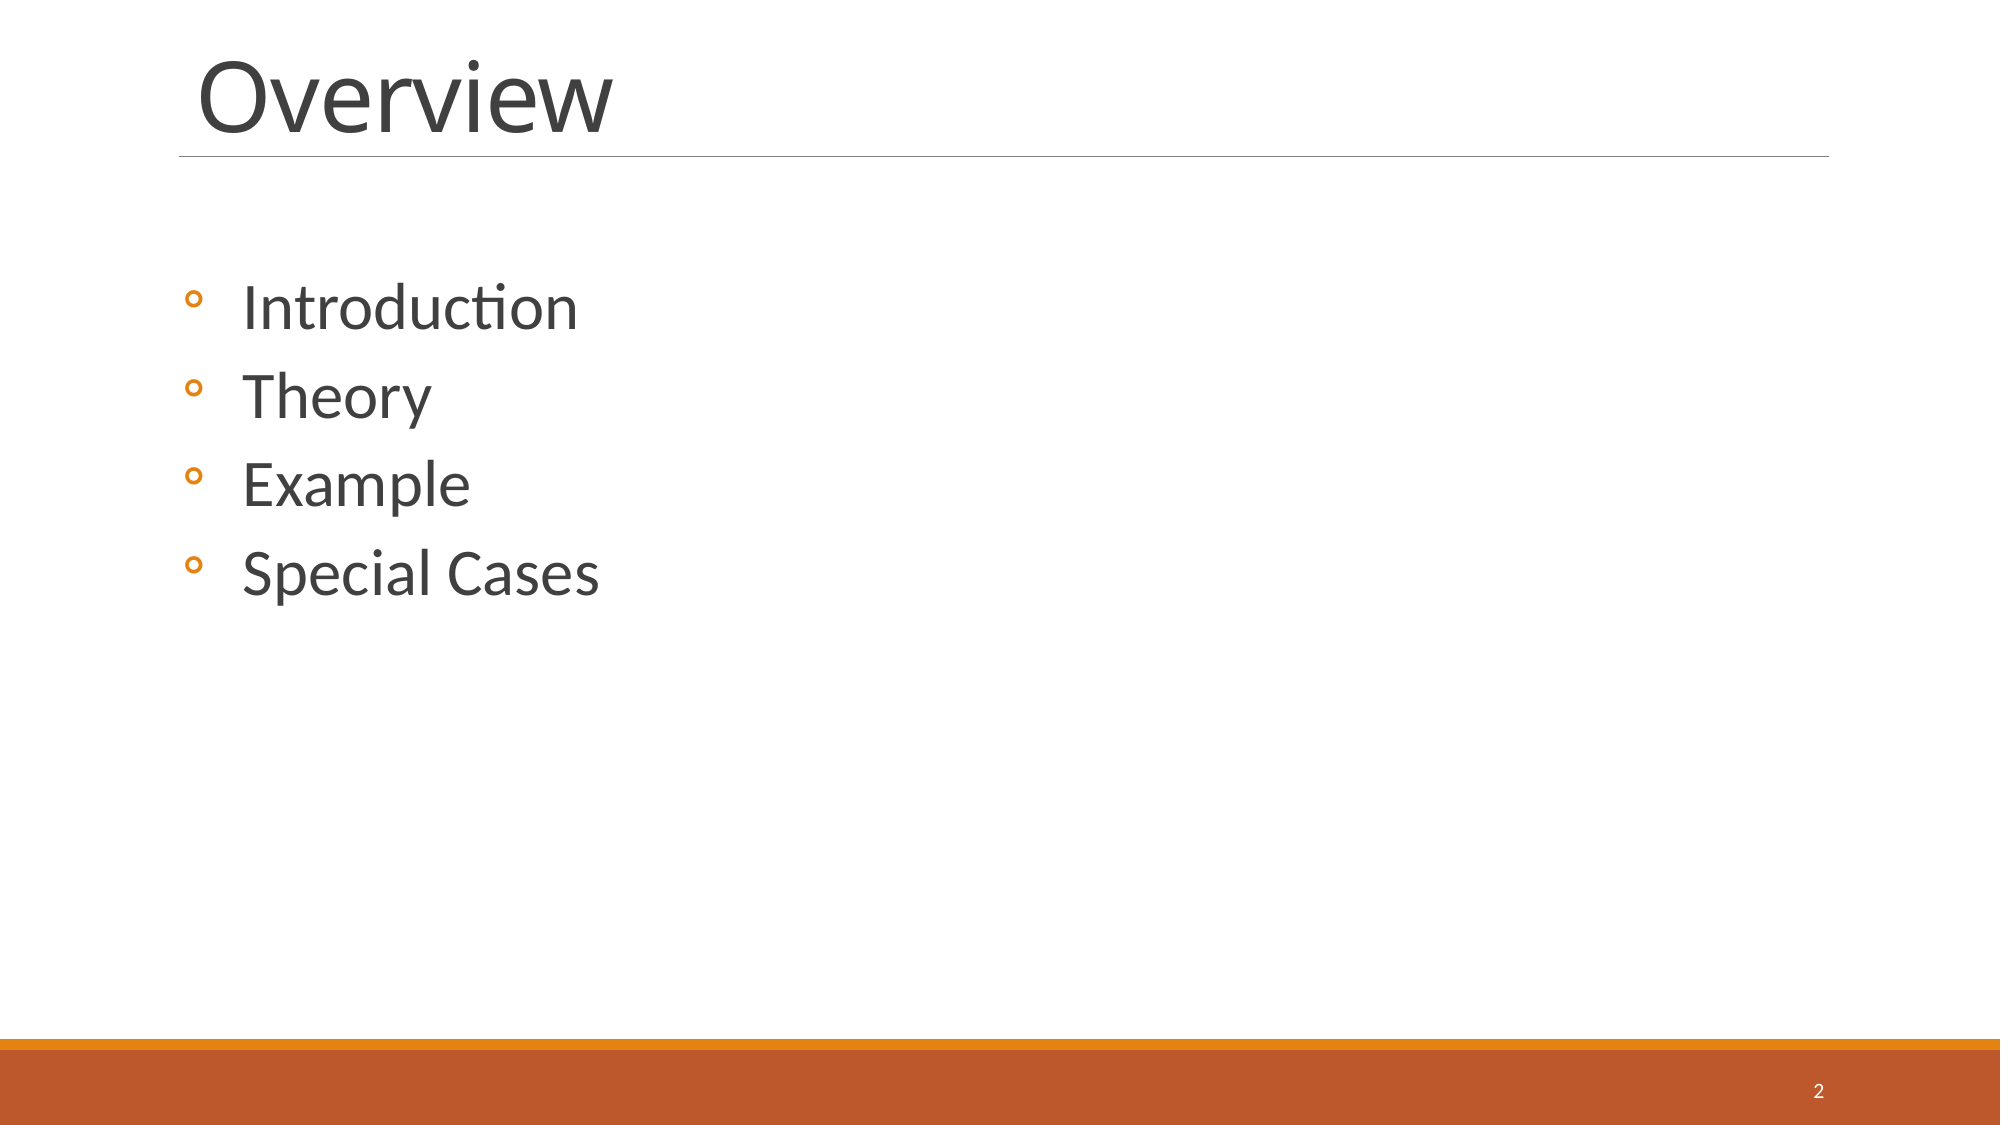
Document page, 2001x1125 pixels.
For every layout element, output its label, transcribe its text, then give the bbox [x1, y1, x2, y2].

title Overview [180, 45, 1830, 161]
slide_number 2 [1624, 1059, 1840, 1120]
list Introduction Theory Example Special Cases [180, 179, 1830, 960]
